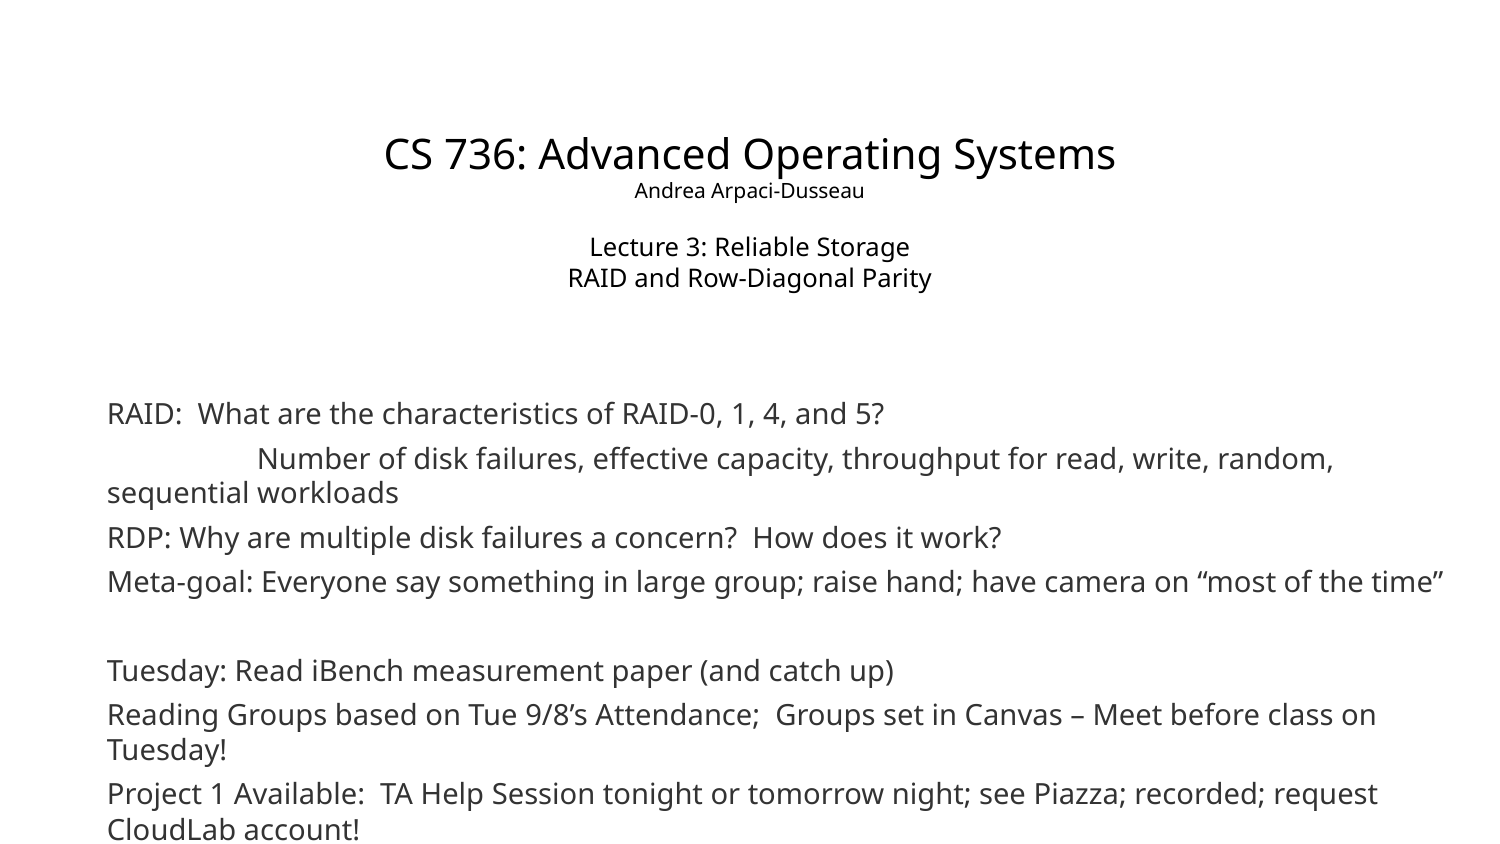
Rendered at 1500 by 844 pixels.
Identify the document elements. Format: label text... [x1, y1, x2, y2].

text_box RAID: What are the characteristics of RAID-0, 1, 4, and 5? Number of disk failures, effective capacity, throughput for read, write, random, sequential workloads RDP: Why are multiple disk failures a concern? How does it work? Meta-goal: Everyone say something in large group; raise hand; have camera on “most of the time” Tuesday: Read iBench measurement paper (and catch up) Reading Groups based on Tue 9/8’s Attendance; Groups set in Canvas – Meet before class on Tuesday! Project 1 Available: TA Help Session tonight or tomorrow night; see Piazza; recorded; request CloudLab account! Project Groups based on Thursday’s Attendance [95, 389, 1463, 802]
title CS 736: Advanced Operating Systems Andrea Arpaci-Dusseau Lecture 3: Reliable Storage RAID and Row-Diagonal Parity [112, 119, 1388, 301]
